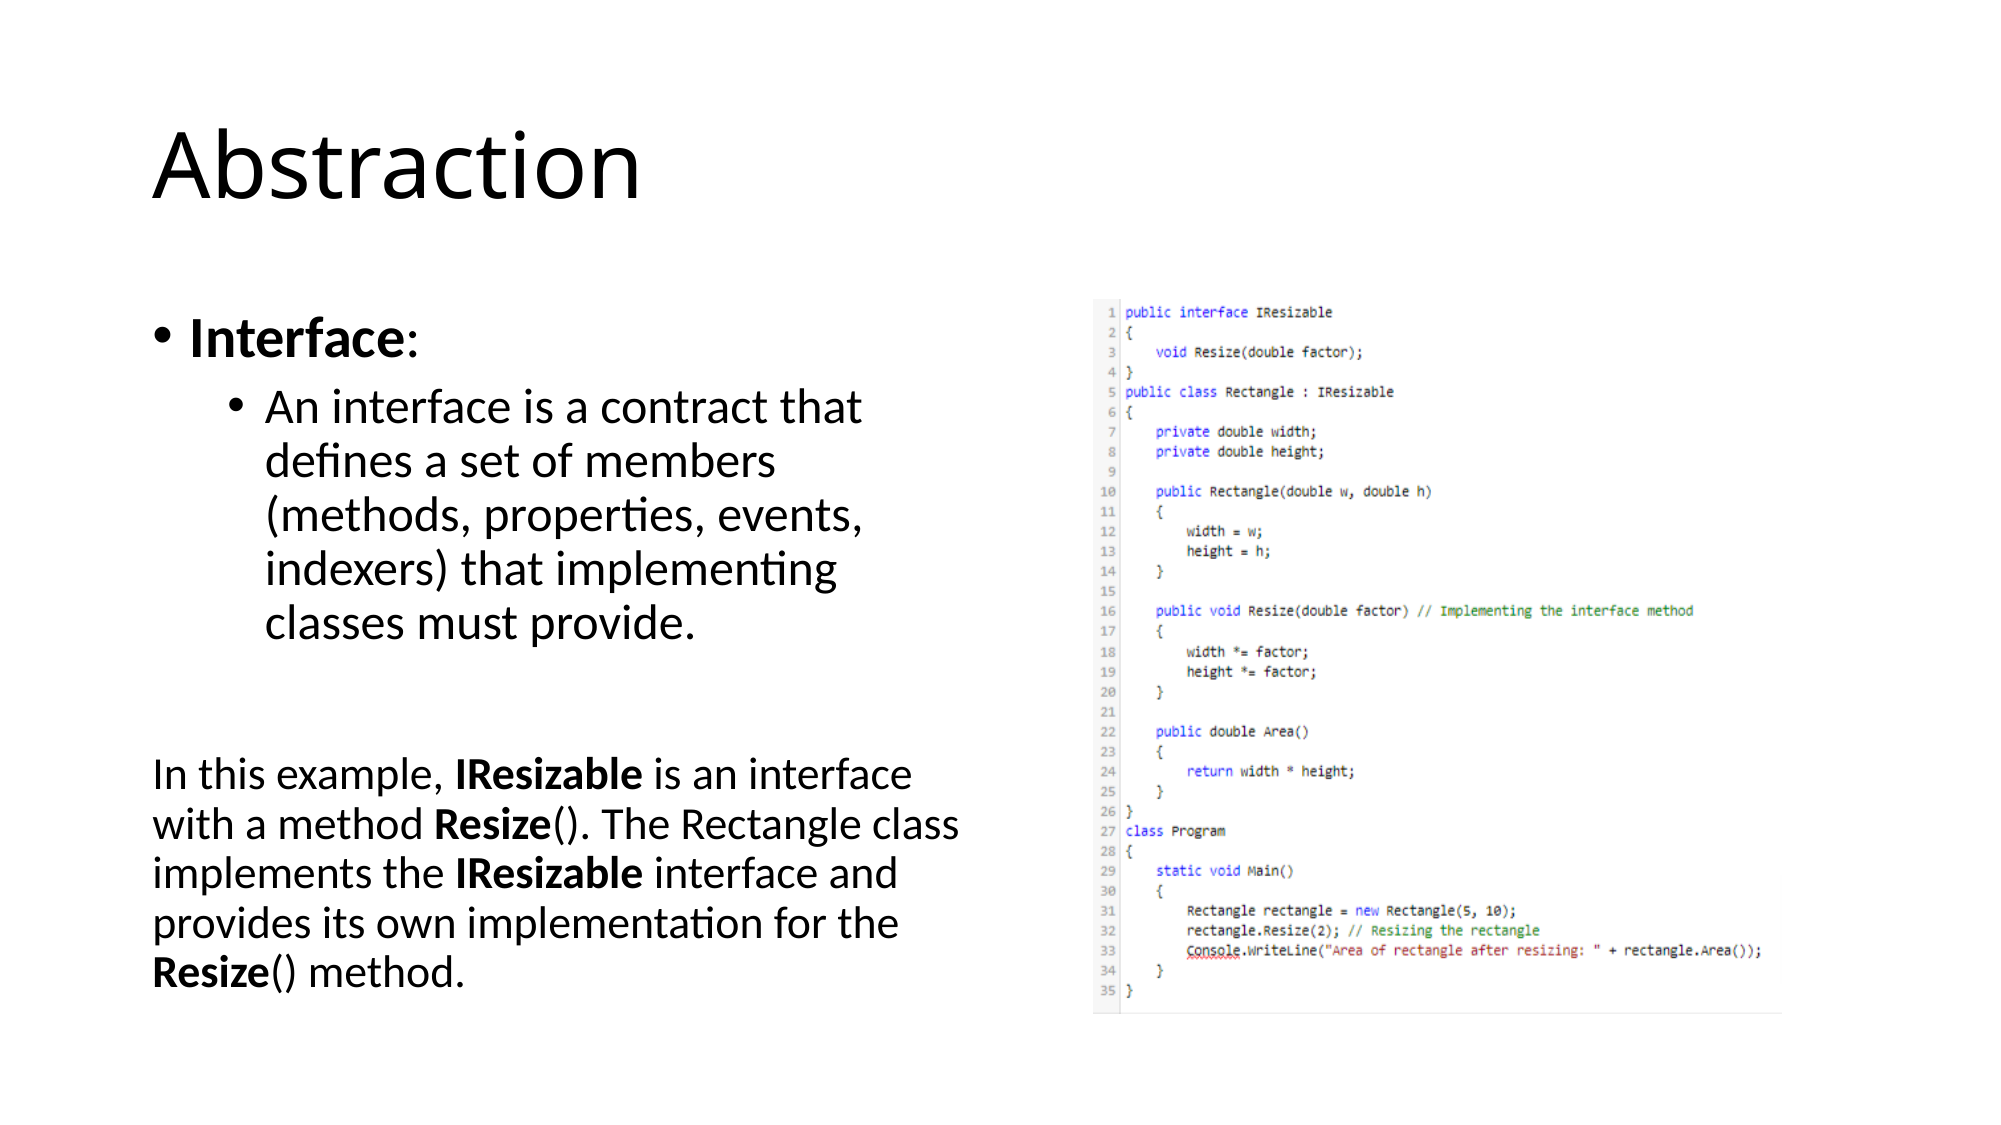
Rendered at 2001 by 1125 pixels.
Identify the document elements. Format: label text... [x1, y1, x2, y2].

list Interface: An interface is a contract that defines a set of members (methods, properties, events, indexers) that implementing classes must provide. In this example, IResizable is an interface with a method Resize(). The Rectangle class implements the IResizable interface and provides its own implementation for the Resize() method. [137, 299, 988, 1014]
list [1093, 299, 1782, 1014]
title Abstraction [137, 59, 1863, 278]
